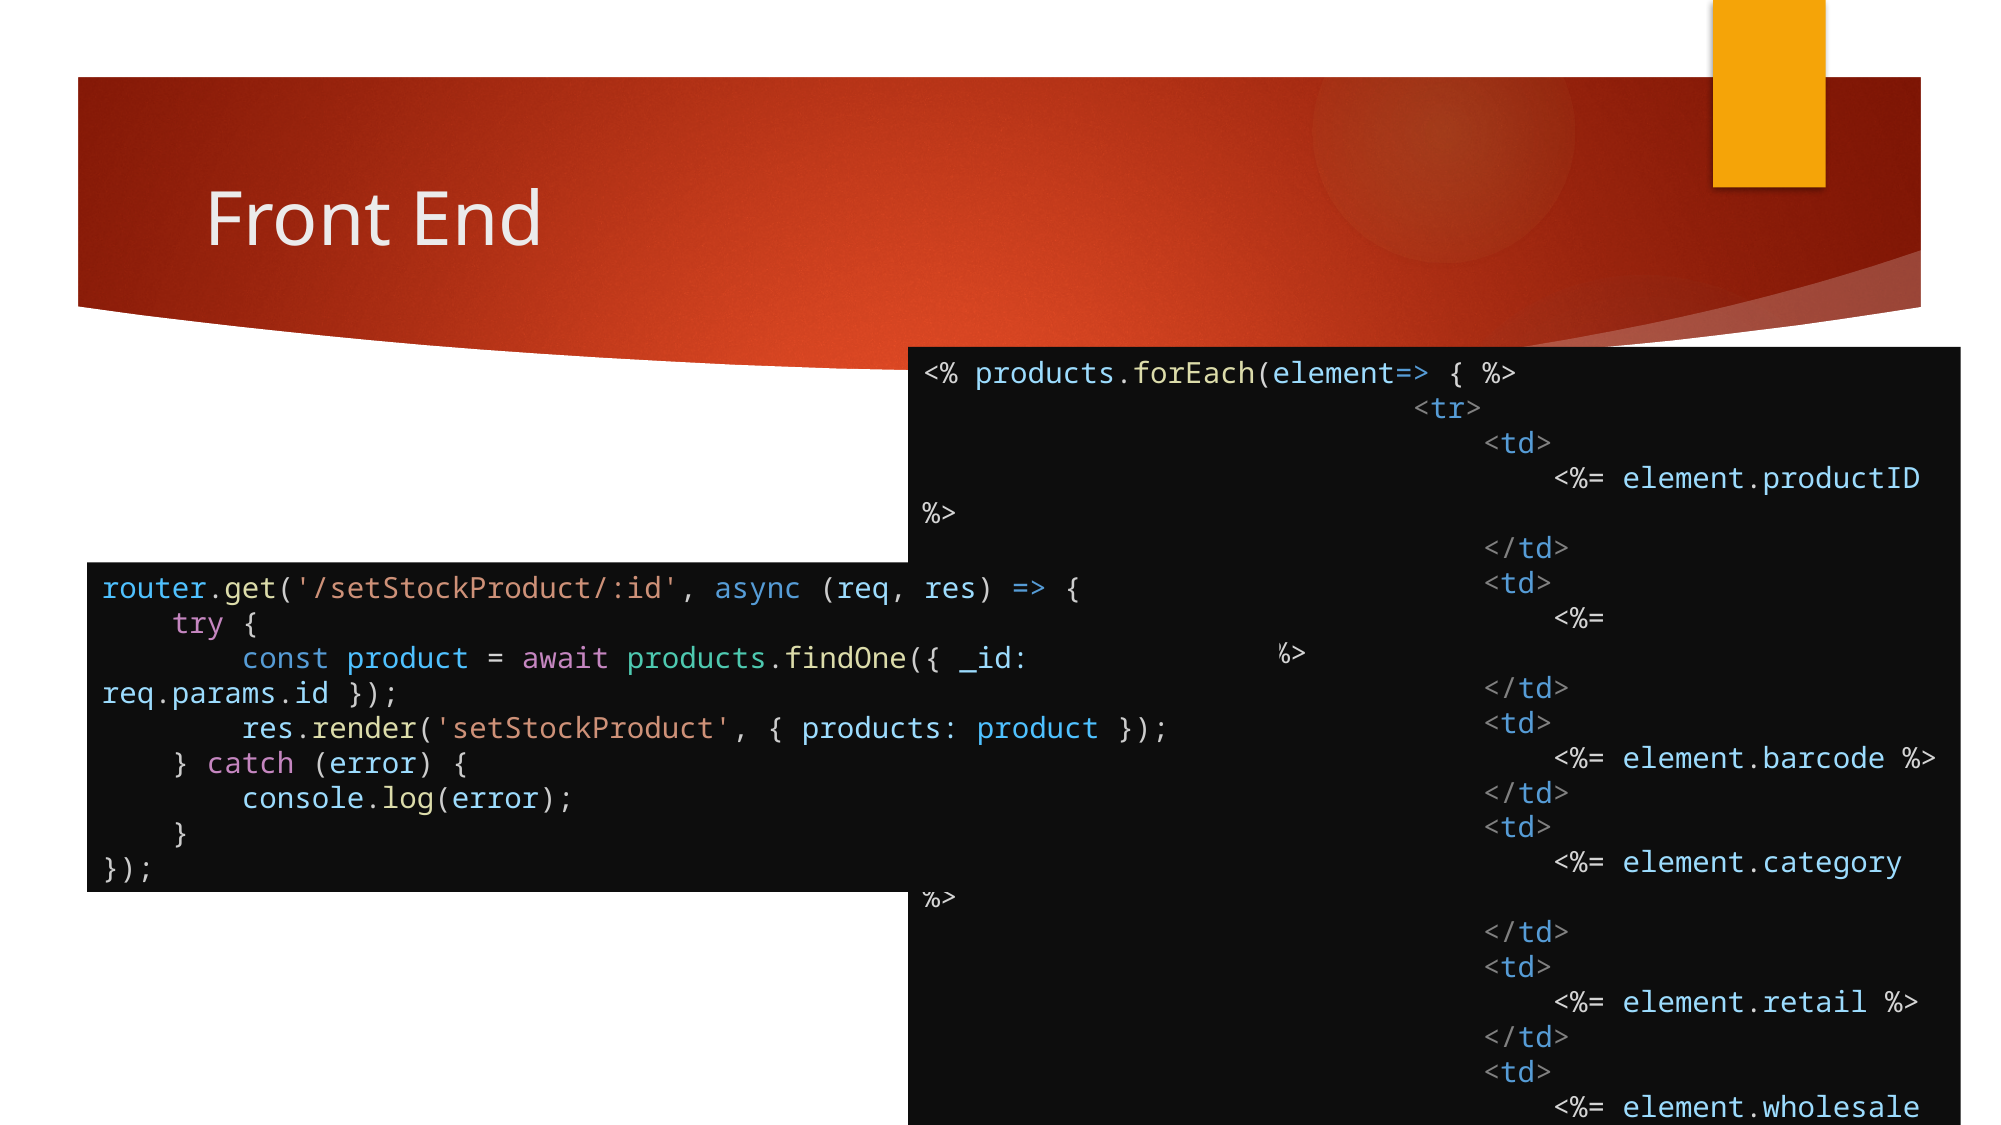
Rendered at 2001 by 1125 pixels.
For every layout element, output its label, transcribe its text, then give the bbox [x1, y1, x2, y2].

title Front End [189, 155, 1627, 275]
text_box router.get('/setStockProduct/:id', async (req, res) => { try { const product = await products.findOne({ _id: req.params.id }); res.render('setStockProduct', { products: product }); } catch (error) { console.log(error); } }); [87, 562, 1280, 892]
text_box <% products.forEach(element=> { %> <tr> <td> <%= element.productID %> </td> <td> <%= element.productName %> </td> <td> <%= element.barcode %> </td> <td> <%= element.category %> </td> <td> <%= element.retail %> </td> <td> <%= element.wholesale %> </td> <% }) %> [908, 346, 1961, 1125]
